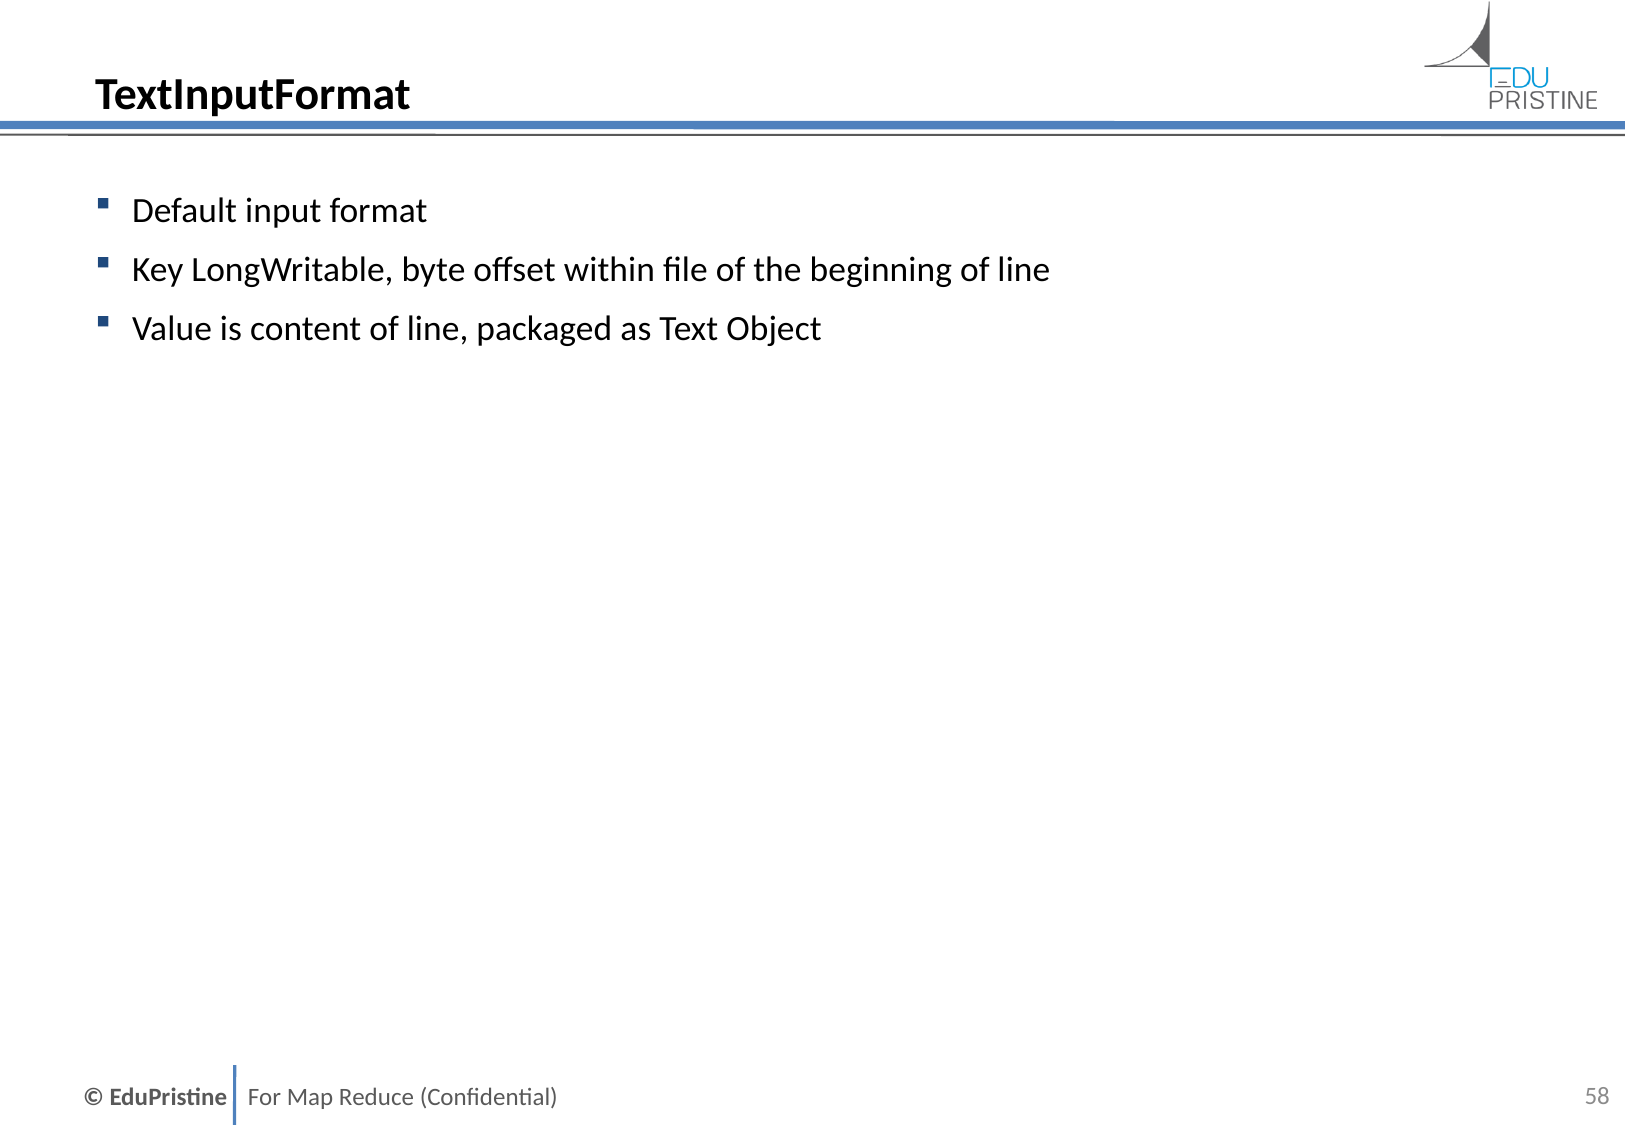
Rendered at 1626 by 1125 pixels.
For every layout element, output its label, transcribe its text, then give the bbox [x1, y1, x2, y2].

picture [1424, 1, 1597, 109]
title TextInputFormat [87, 10, 1416, 126]
list Default input format Key LongWritable, byte offset within file of the beginning of line Value is content of line, packaged as Text Object [87, 179, 1550, 1007]
slide_number 57 [1543, 1065, 1625, 1125]
